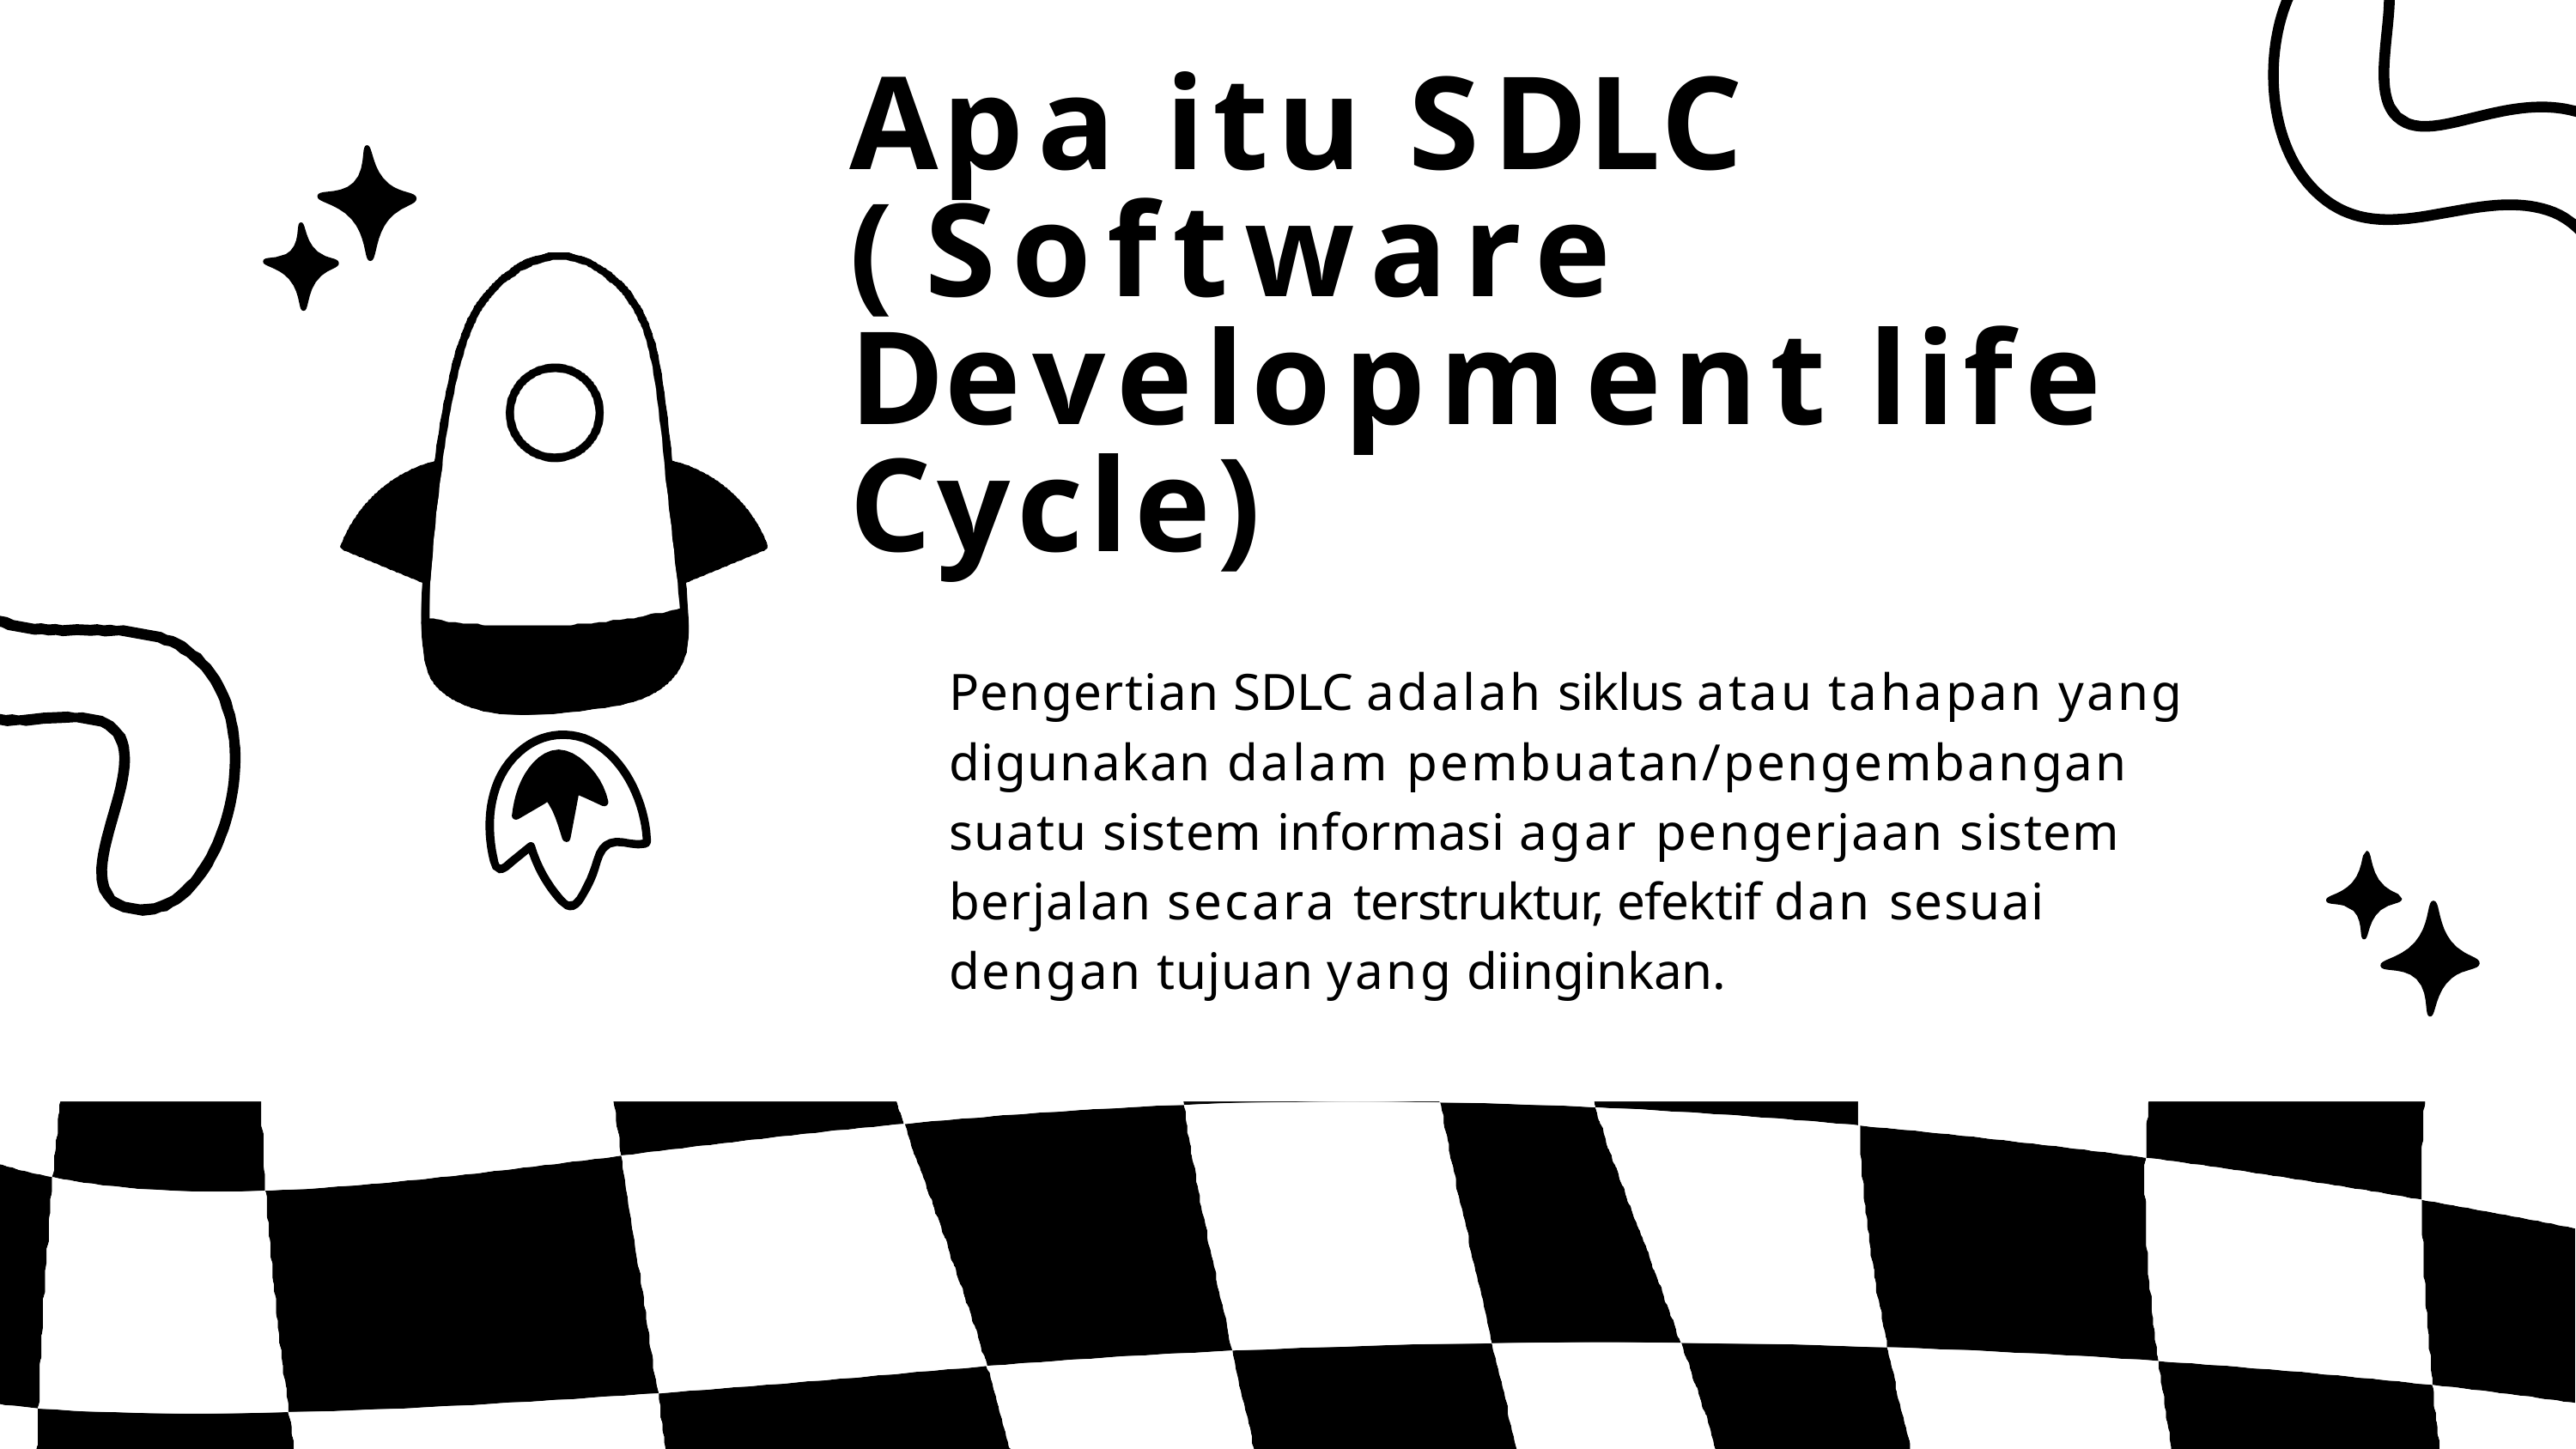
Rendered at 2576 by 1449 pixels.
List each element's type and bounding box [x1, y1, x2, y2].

text_box [0, 1027, 2576, 1449]
text_box [0, 0, 2576, 1017]
